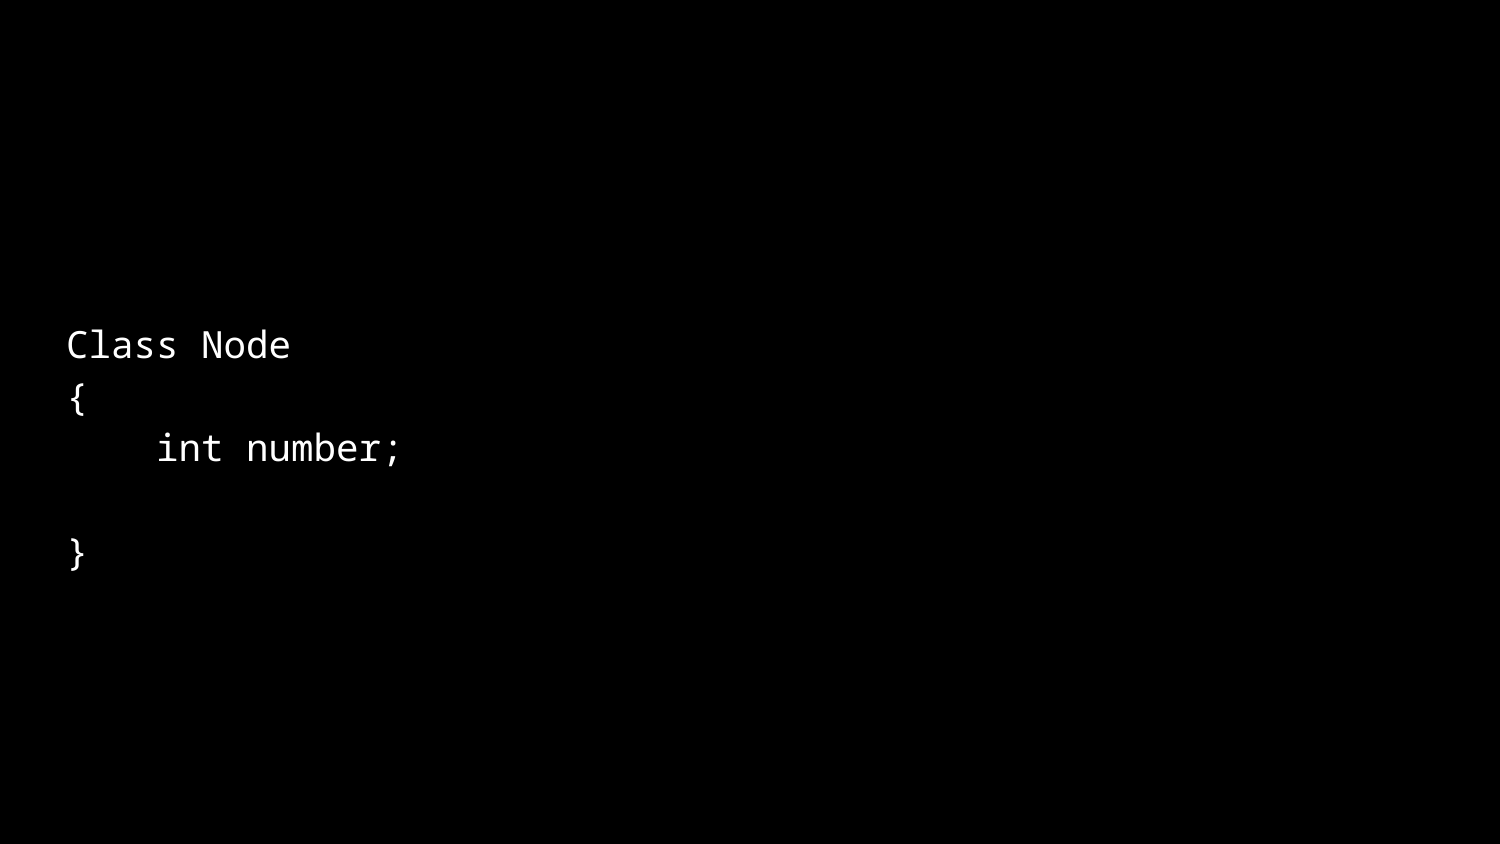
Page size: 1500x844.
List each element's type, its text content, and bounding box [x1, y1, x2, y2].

list Class Node { int number; } [51, 189, 1449, 750]
